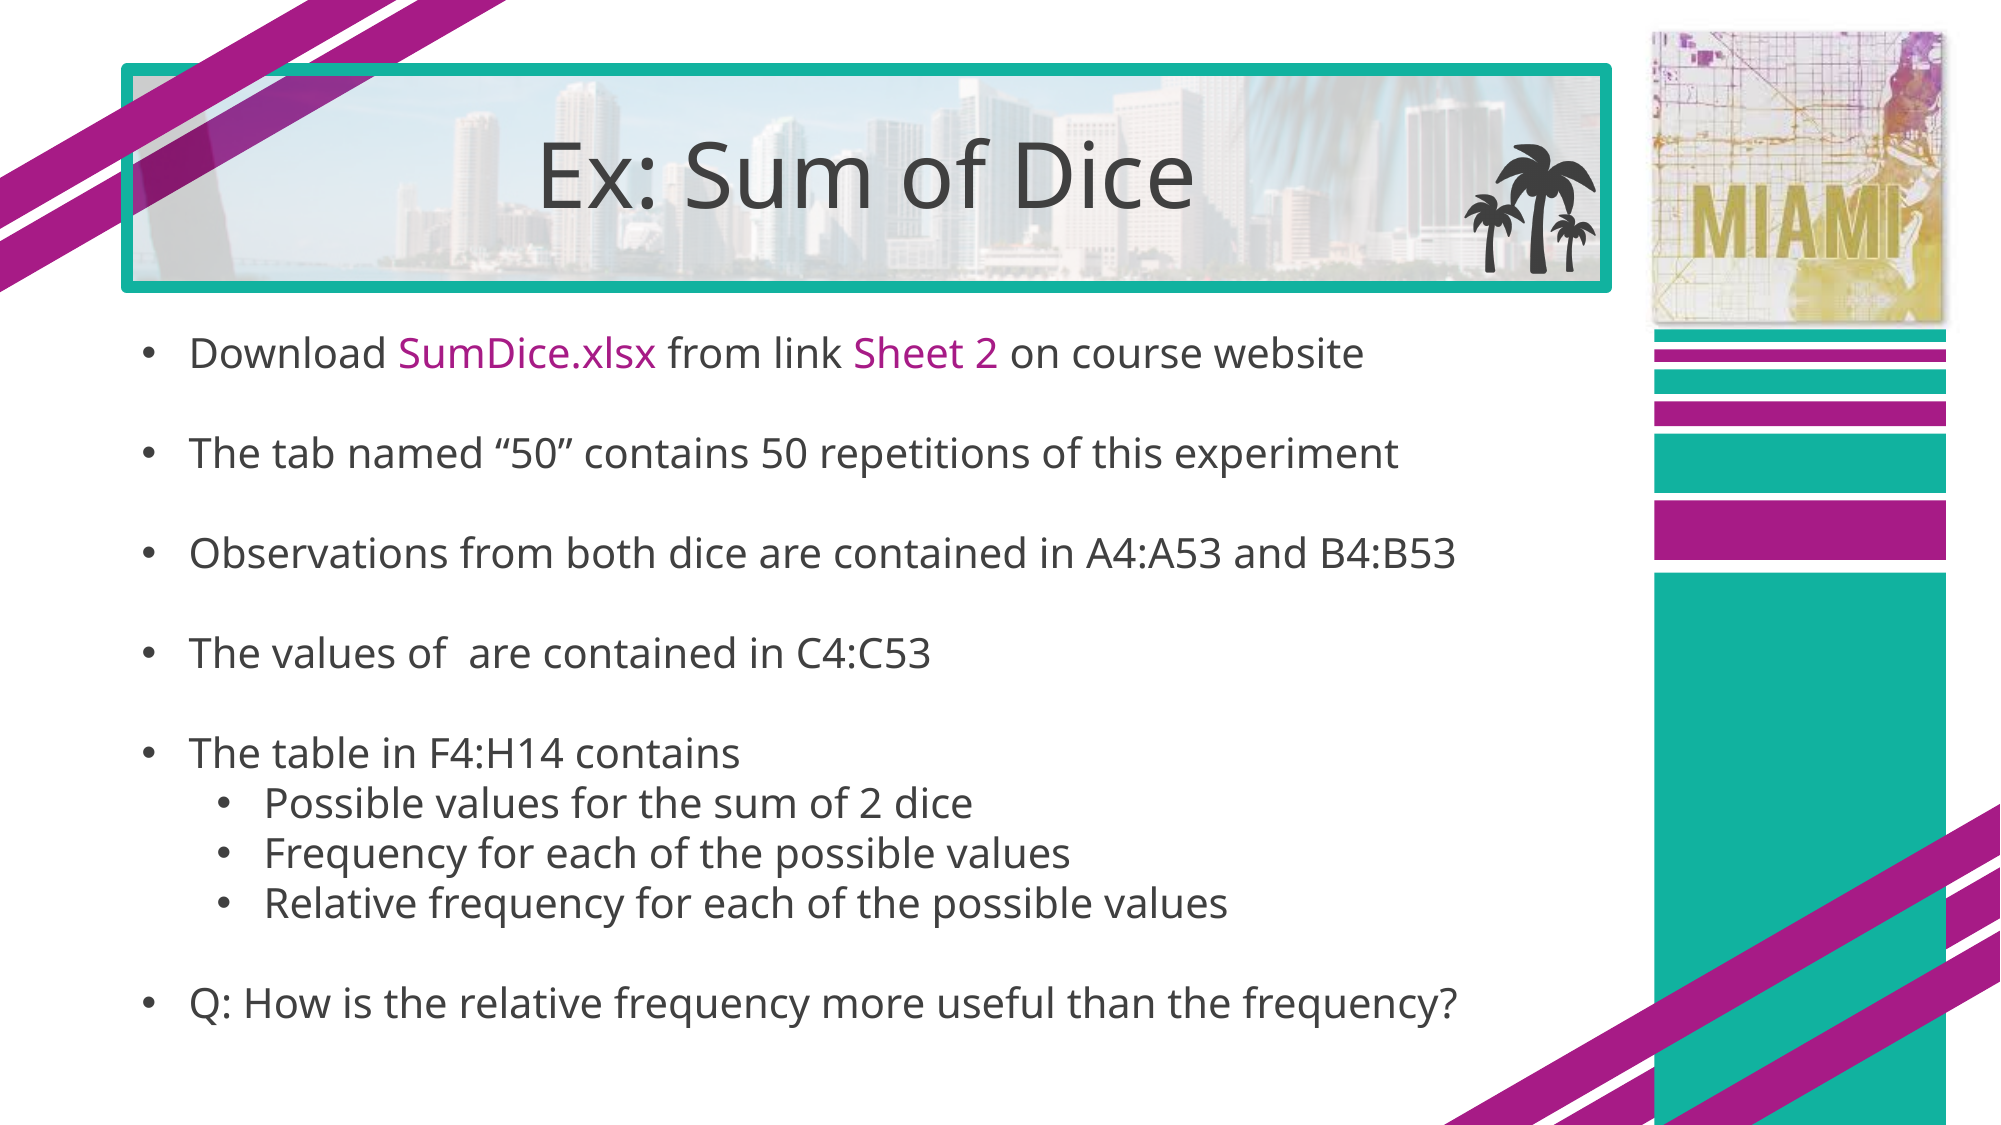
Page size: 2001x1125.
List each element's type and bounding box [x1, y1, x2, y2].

text_box [1441, 802, 2000, 1125]
text_box [1653, 368, 1947, 395]
text_box [0, 104, 126, 231]
text_box [1551, 1066, 1653, 1125]
text_box [1653, 400, 1947, 427]
text_box [0, 167, 126, 294]
text_box [1653, 572, 1947, 1002]
text_box [181, 0, 399, 72]
list [1621, 7, 1974, 360]
text_box [1653, 888, 1947, 1125]
text_box [1653, 433, 1947, 494]
text_box [1661, 929, 2000, 1125]
text_box [1653, 499, 1947, 561]
text_box [296, 0, 509, 69]
text_box [1947, 866, 2000, 951]
picture [126, 72, 1621, 288]
